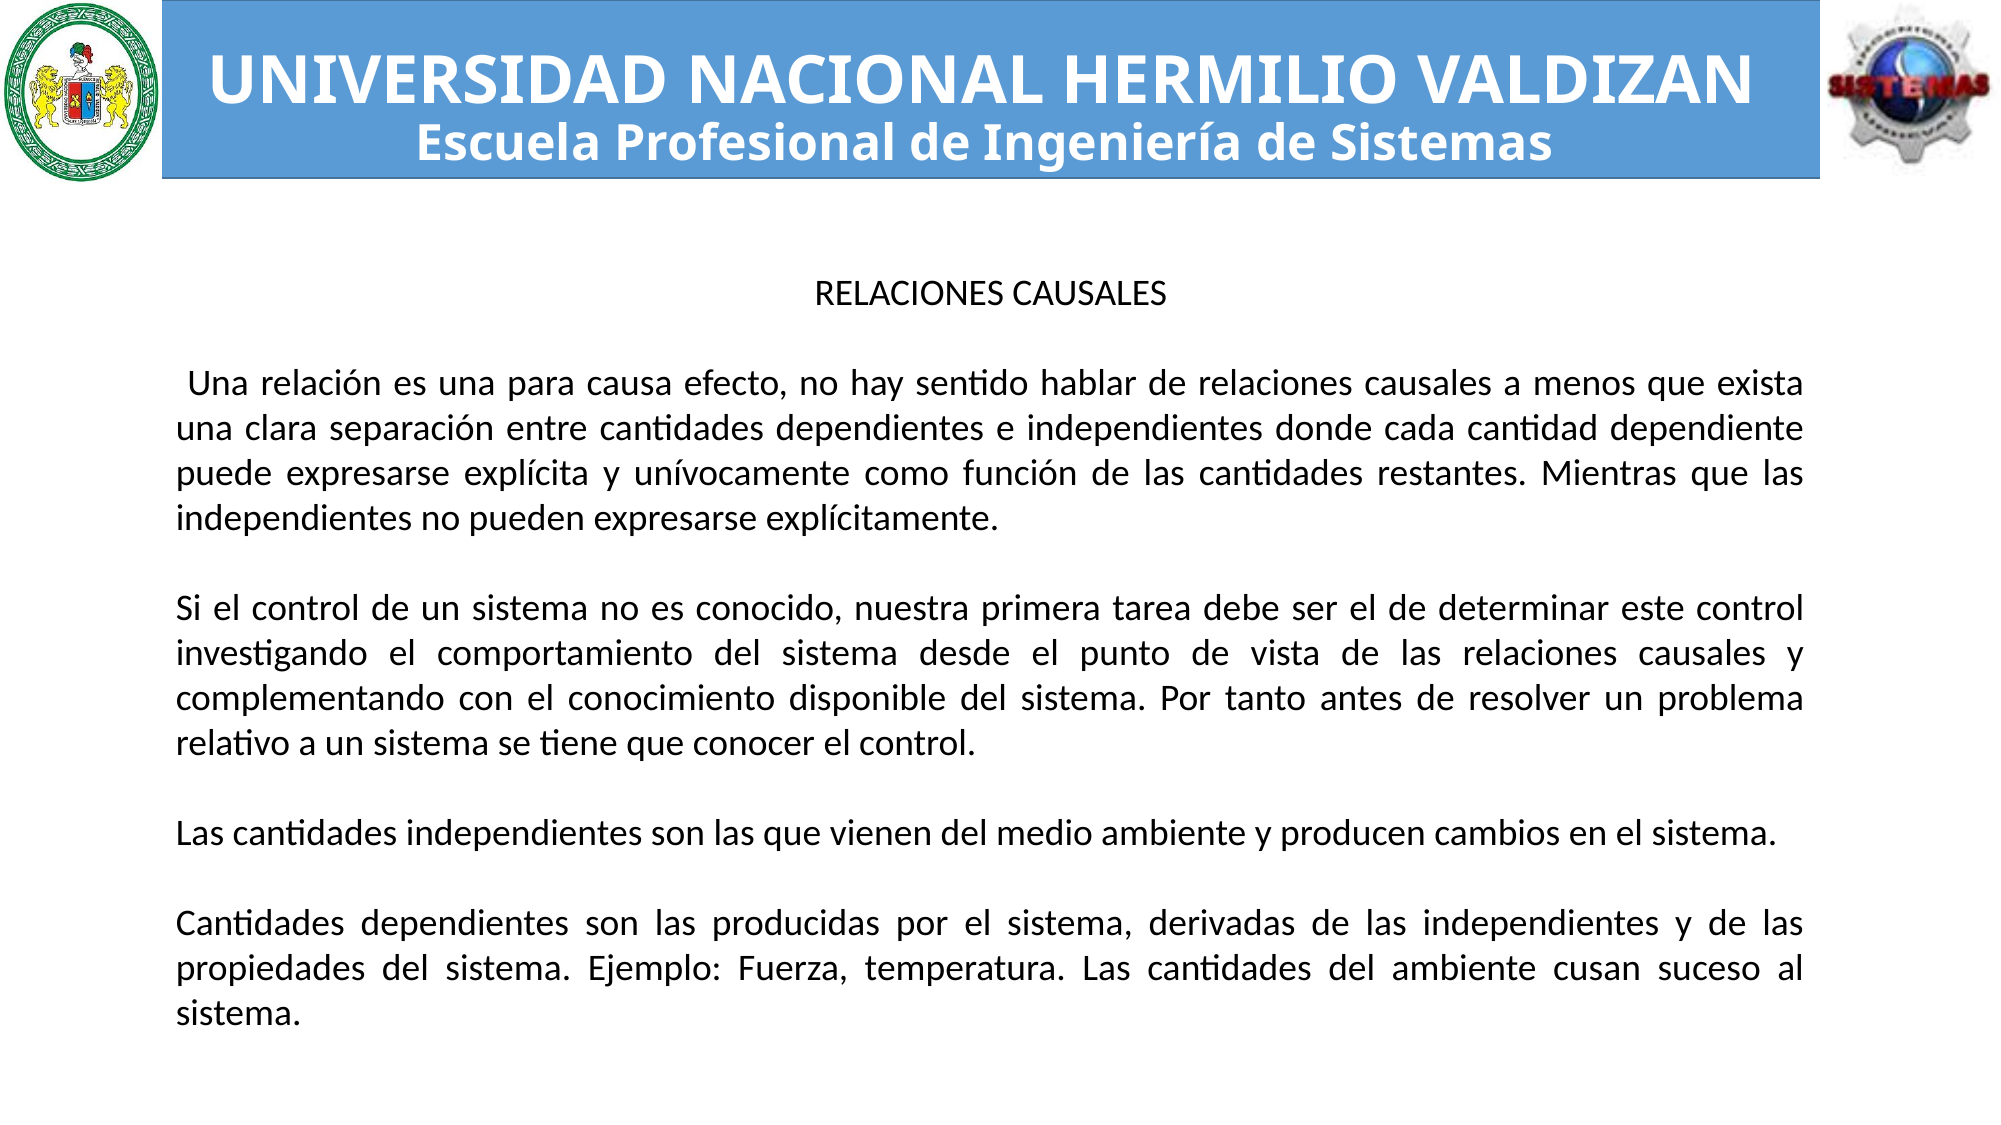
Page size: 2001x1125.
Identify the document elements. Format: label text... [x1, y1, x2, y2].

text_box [0, 0, 2000, 185]
text_box RELACIONES CAUSALES Una relación es una para causa efecto, no hay sentido hablar de relaciones causales a menos que exista una clara separación entre cantidades dependientes e independientes donde cada cantidad dependiente puede expresarse explícita y unívocamente como función de las cantidades restantes. Mientras que las independientes no pueden expresarse explícitamente. Si el control de un sistema no es conocido, nuestra primera tarea debe ser el de determinar este control investigando el comportamiento del sistema desde el punto de vista de las relaciones causales y complementando con el conocimiento disponible del sistema. Por tanto antes de resolver un problema relativo a un sistema se tiene que conocer el control. Las cantidades independientes son las que vienen del medio ambiente y producen cambios en el sistema. Cantidades dependientes son las producidas por el sistema, derivadas de las independientes y de las propiedades del sistema. Ejemplo: Fuerza, temperatura. Las cantidades del ambiente cusan suceso al sistema. [161, 260, 1821, 1040]
